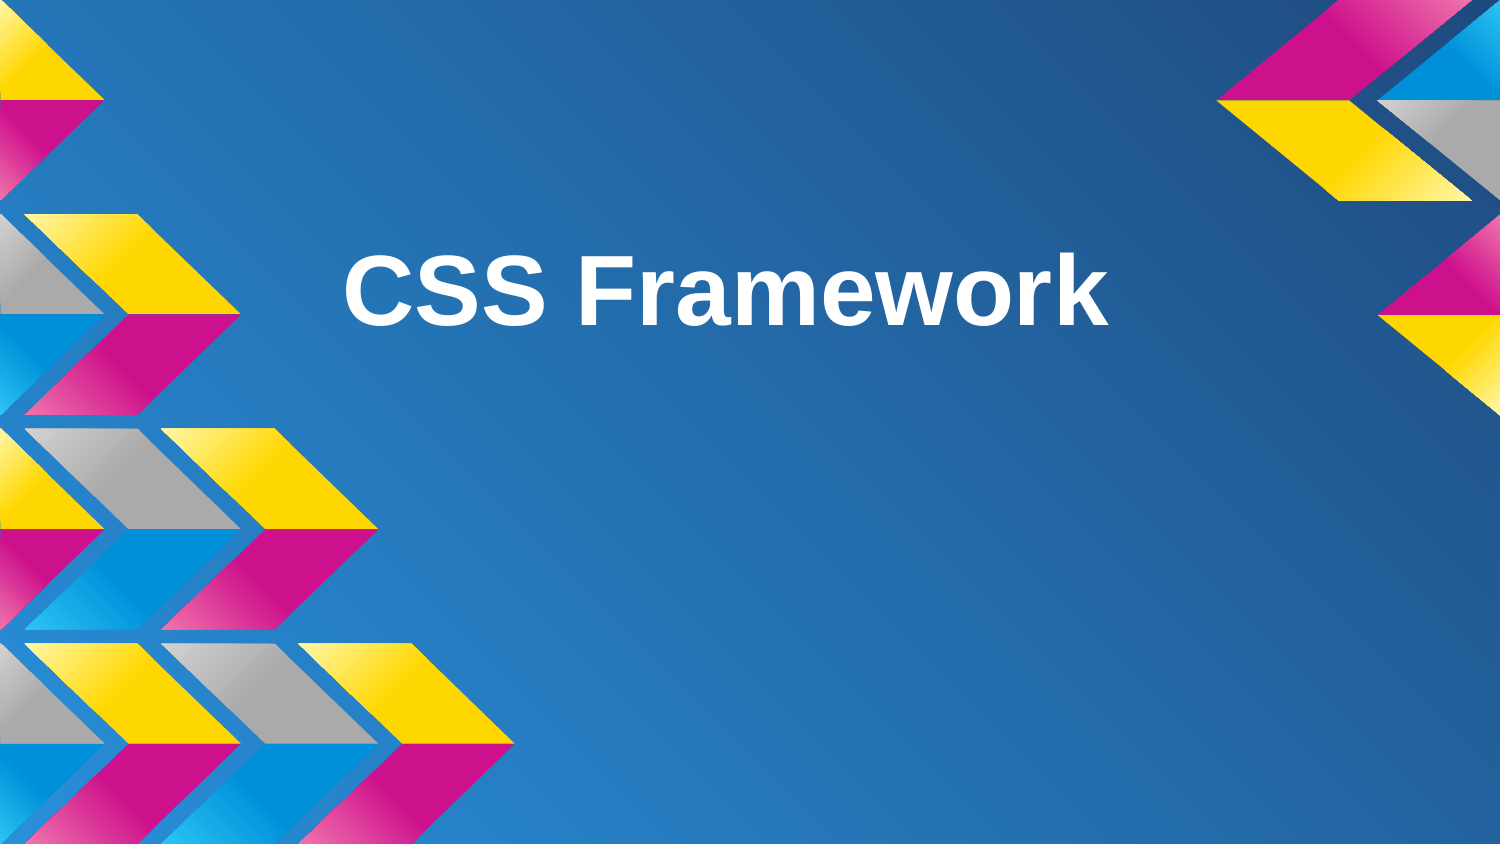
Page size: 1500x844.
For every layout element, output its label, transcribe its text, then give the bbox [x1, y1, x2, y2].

title CSS Framework [327, 179, 1378, 361]
